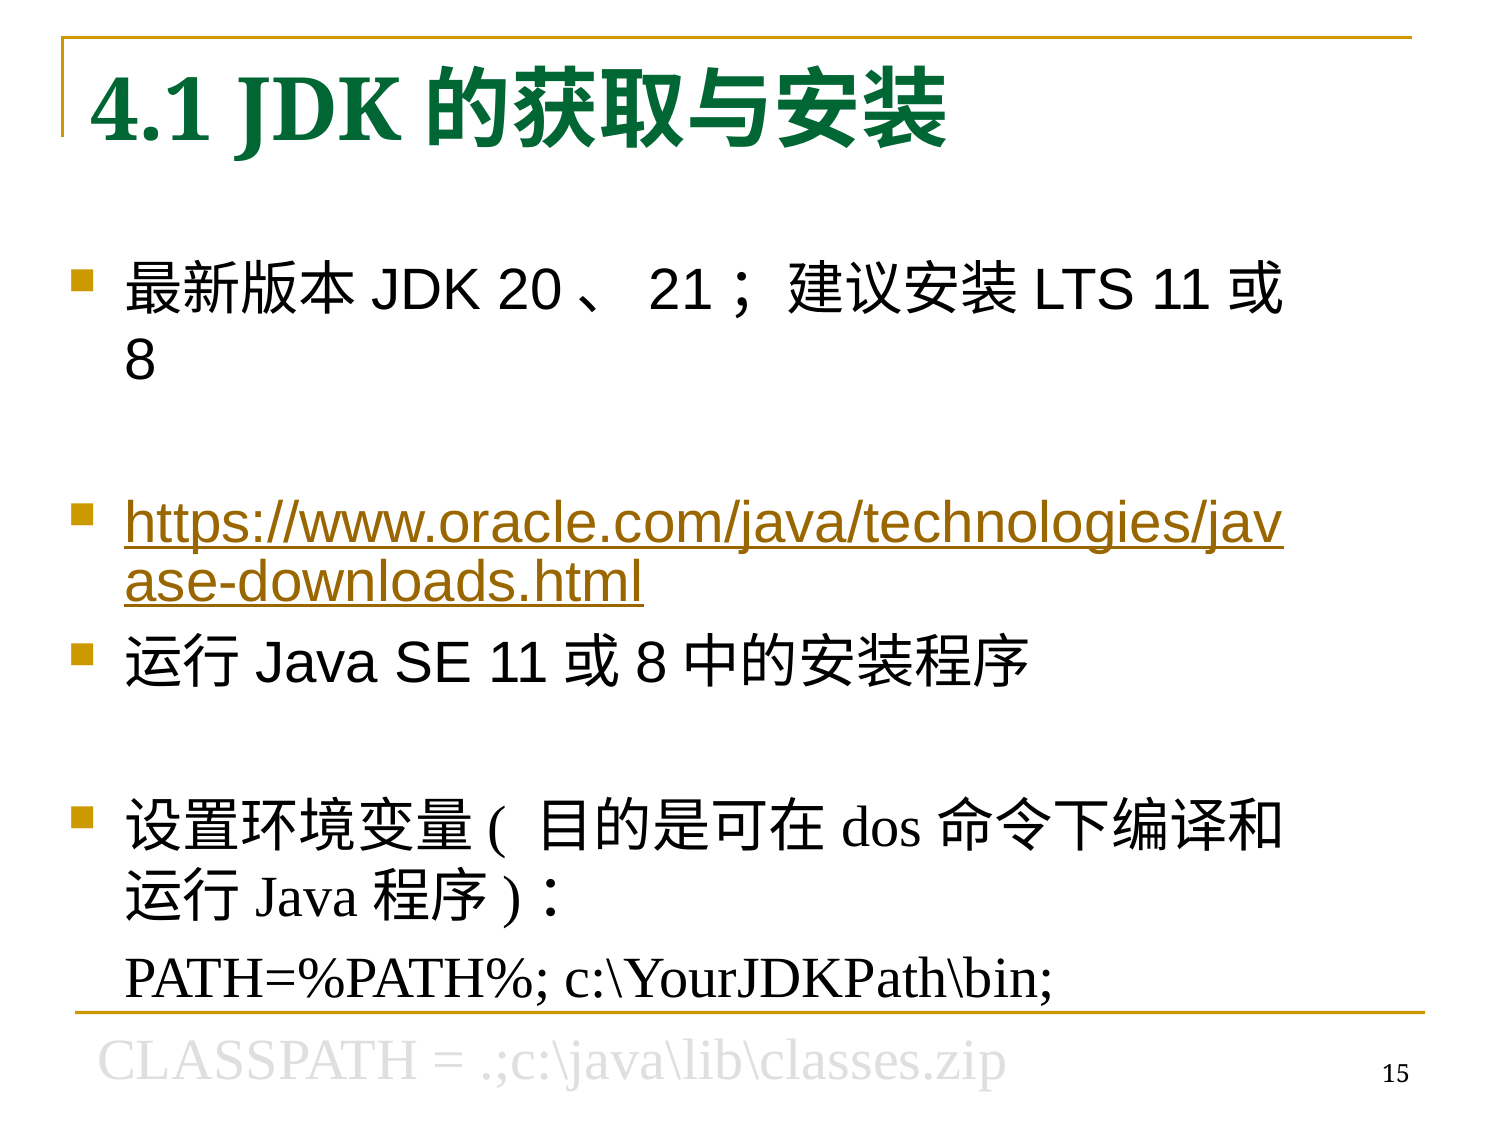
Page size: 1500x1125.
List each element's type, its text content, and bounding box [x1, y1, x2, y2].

title 4.1 JDK的获取与安装 [75, 45, 1425, 233]
slide_number 15 [1074, 1023, 1426, 1100]
list 最新版本JDK 20、21；建议安装LTS 11或 8 https://www.oracle.com/java/technologies/javase-downloads.html 运行Java SE 11或8中的安装程序 设置环境变量( 目的是可在dos命令下编译和运行Java程序)： PATH=%PATH%; c:\YourJDKPath\bin; CLASSPATH = .;c:\java\lib\classes.zip [53, 243, 1311, 981]
